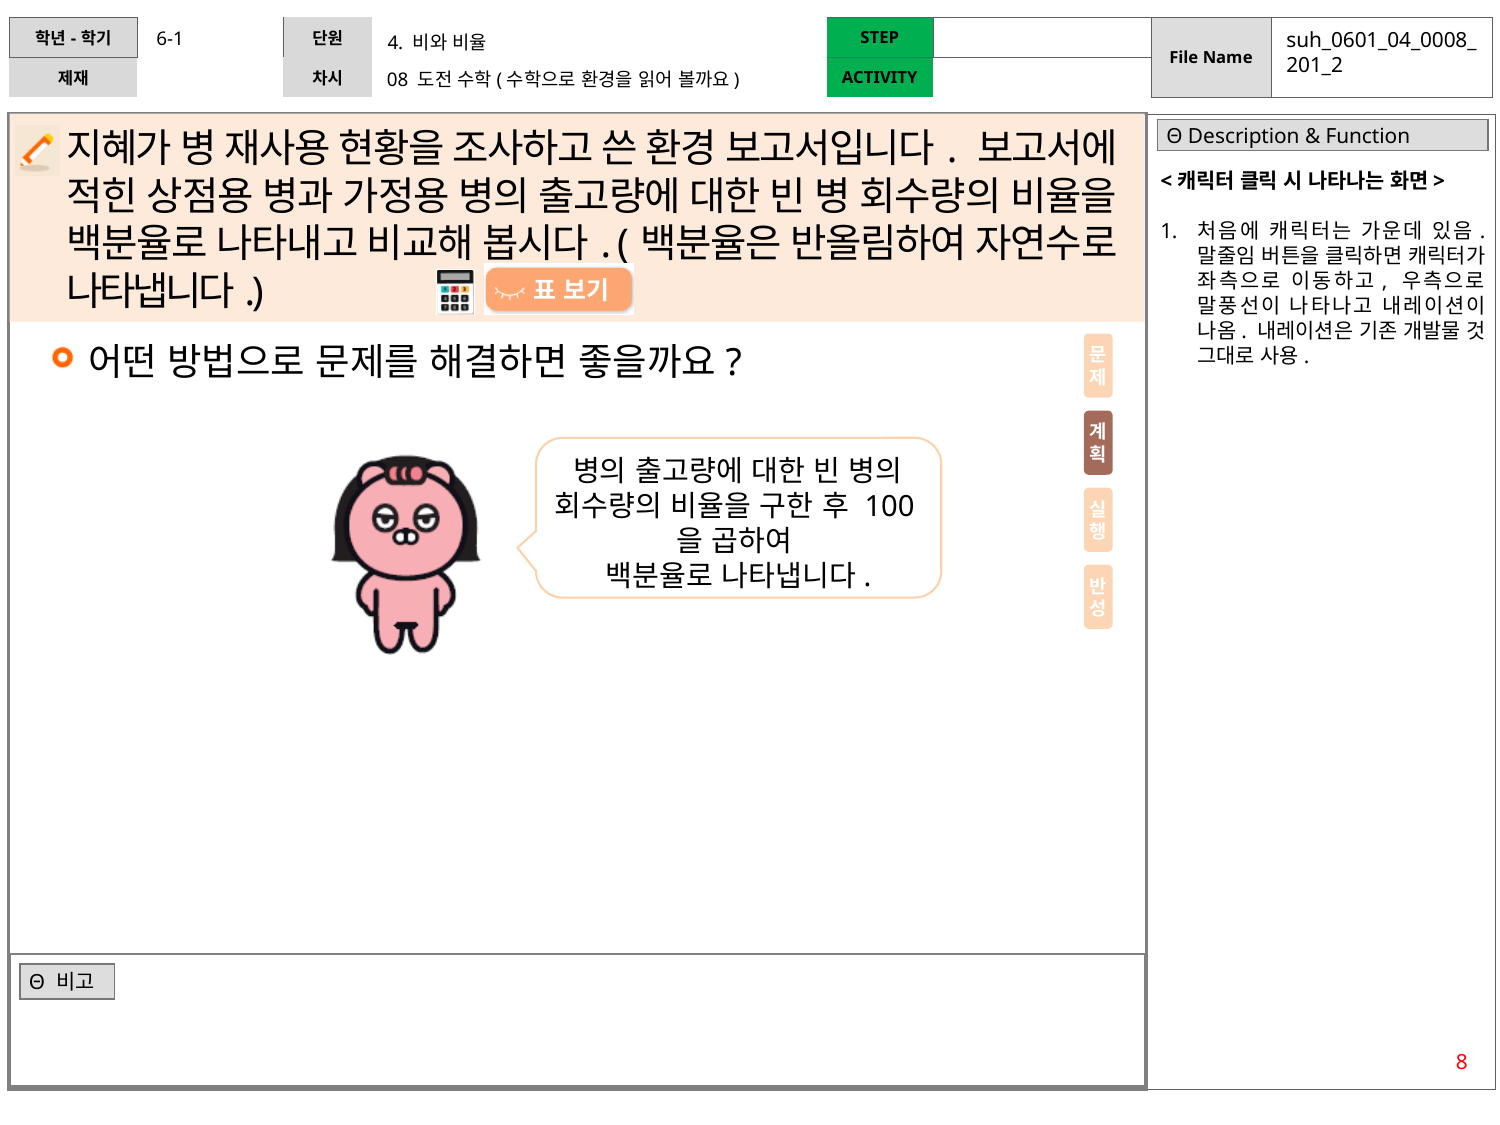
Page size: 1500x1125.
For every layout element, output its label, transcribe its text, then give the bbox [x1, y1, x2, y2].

table_header Θ Description & Function [1158, 120, 1487, 150]
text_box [483, 262, 639, 315]
text_box [8, 112, 1147, 324]
picture [14, 124, 60, 177]
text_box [1083, 333, 1113, 630]
text_box 4. 비와 비율 [372, 23, 828, 48]
picture [318, 437, 490, 665]
picture [36, 328, 89, 384]
text_box 어떤 방법으로 문제를 해결하면 좋을까요? [90, 330, 1075, 391]
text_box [534, 437, 946, 602]
text_box 6-1 [141, 18, 284, 55]
text_box <캐릭터 클릭 시 나타나는 화면> 처음에 캐릭터는 가운데 있음. 말줄임 버튼을 클릭하면 캐릭터가 좌측으로 이동하고, 우측으로 말풍선이 나타나고 내레이션이 나옴. 내레이션은 기존 개발물 것 그대로 사용. [1145, 160, 1500, 426]
text_box suh_0601_04_0008_201_2 [1271, 18, 1500, 84]
text_box 08 도전 수학(수학으로 환경을 읽어 볼까요) [372, 60, 821, 96]
text_box 지혜가 병 재사용 현황을 조사하고 쓴 환경 보고서입니다. 보고서에 적힌 상점용 병과 가정용 병의 출고량에 대한 빈 병 회수량의 비율을 백분율로 나타내고 비교해 봅시다. (백분율은 반올림하여 자연수로 나타냅니다.) [51, 115, 1130, 321]
picture [436, 268, 476, 316]
